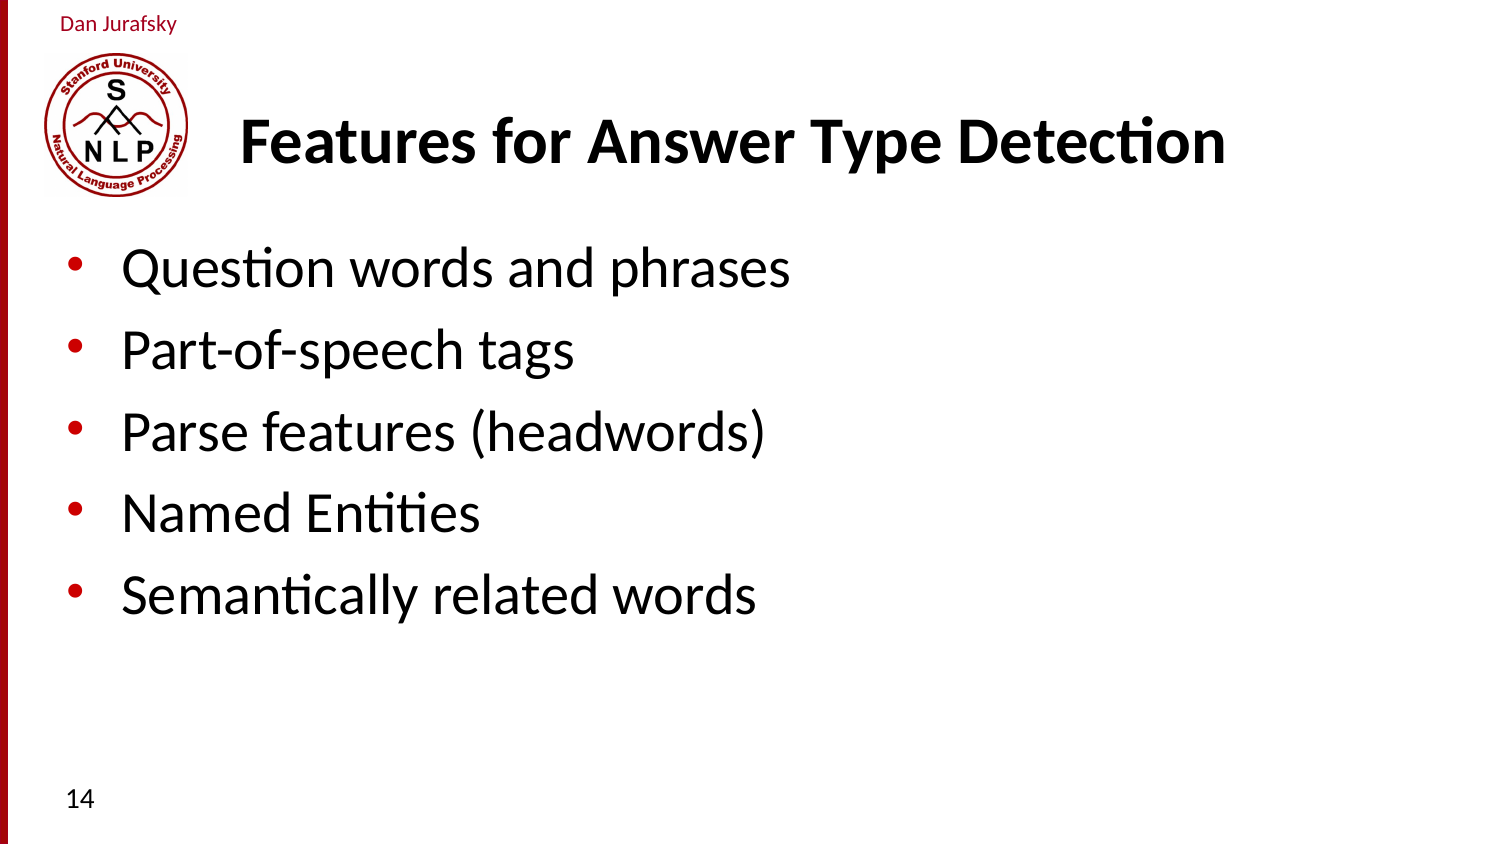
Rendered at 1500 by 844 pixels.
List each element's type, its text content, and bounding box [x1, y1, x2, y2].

picture [44, 53, 188, 197]
slide_number 14 [49, 771, 376, 829]
title Features for Answer Type Detection [225, 62, 1450, 185]
list Question words and phrases Part-of-speech tags Parse features (headwords) Named Entities Semantically related words [50, 221, 1450, 769]
